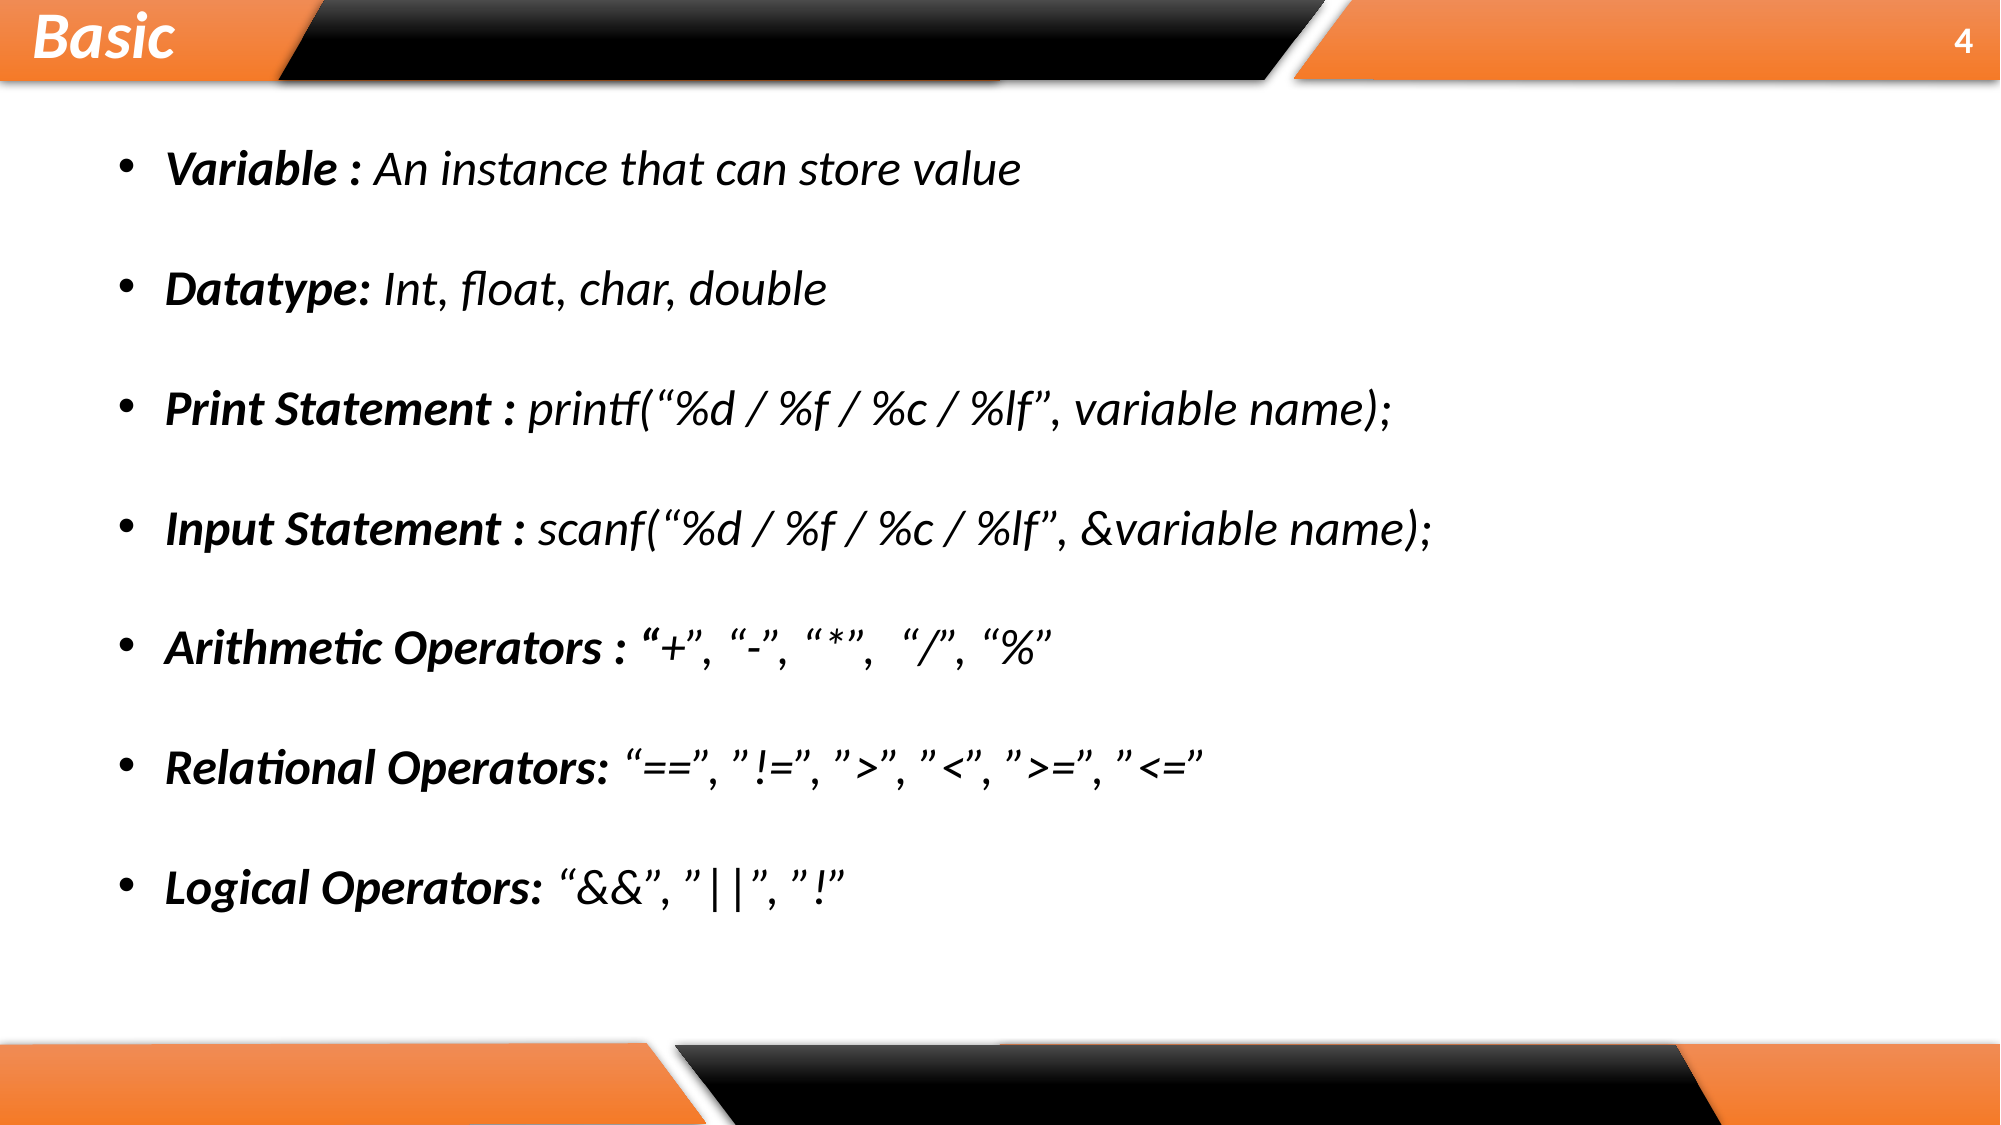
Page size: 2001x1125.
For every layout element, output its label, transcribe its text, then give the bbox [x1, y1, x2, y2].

text_box Arithmetic Operators : “+”, “-”, “*”, “/”, “%” Relational Operators: “==”, ”!=”, ”>”, ”<”, ”>=”, ”<=” Logical Operators: “&&”, ”||”, ”!” [103, 606, 1546, 1042]
text_box [0, 1043, 674, 1125]
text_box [674, 1044, 2000, 1125]
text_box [1293, 0, 2000, 81]
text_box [0, 0, 1293, 81]
text_box Variable : An instance that can store value Datatype: Int, float, char, double Print Statement : printf(“%d / %f / %c / %lf”, variable name); Input Statement : scanf(“%d / %f / %c / %lf”, &variable name); [103, 127, 1546, 606]
